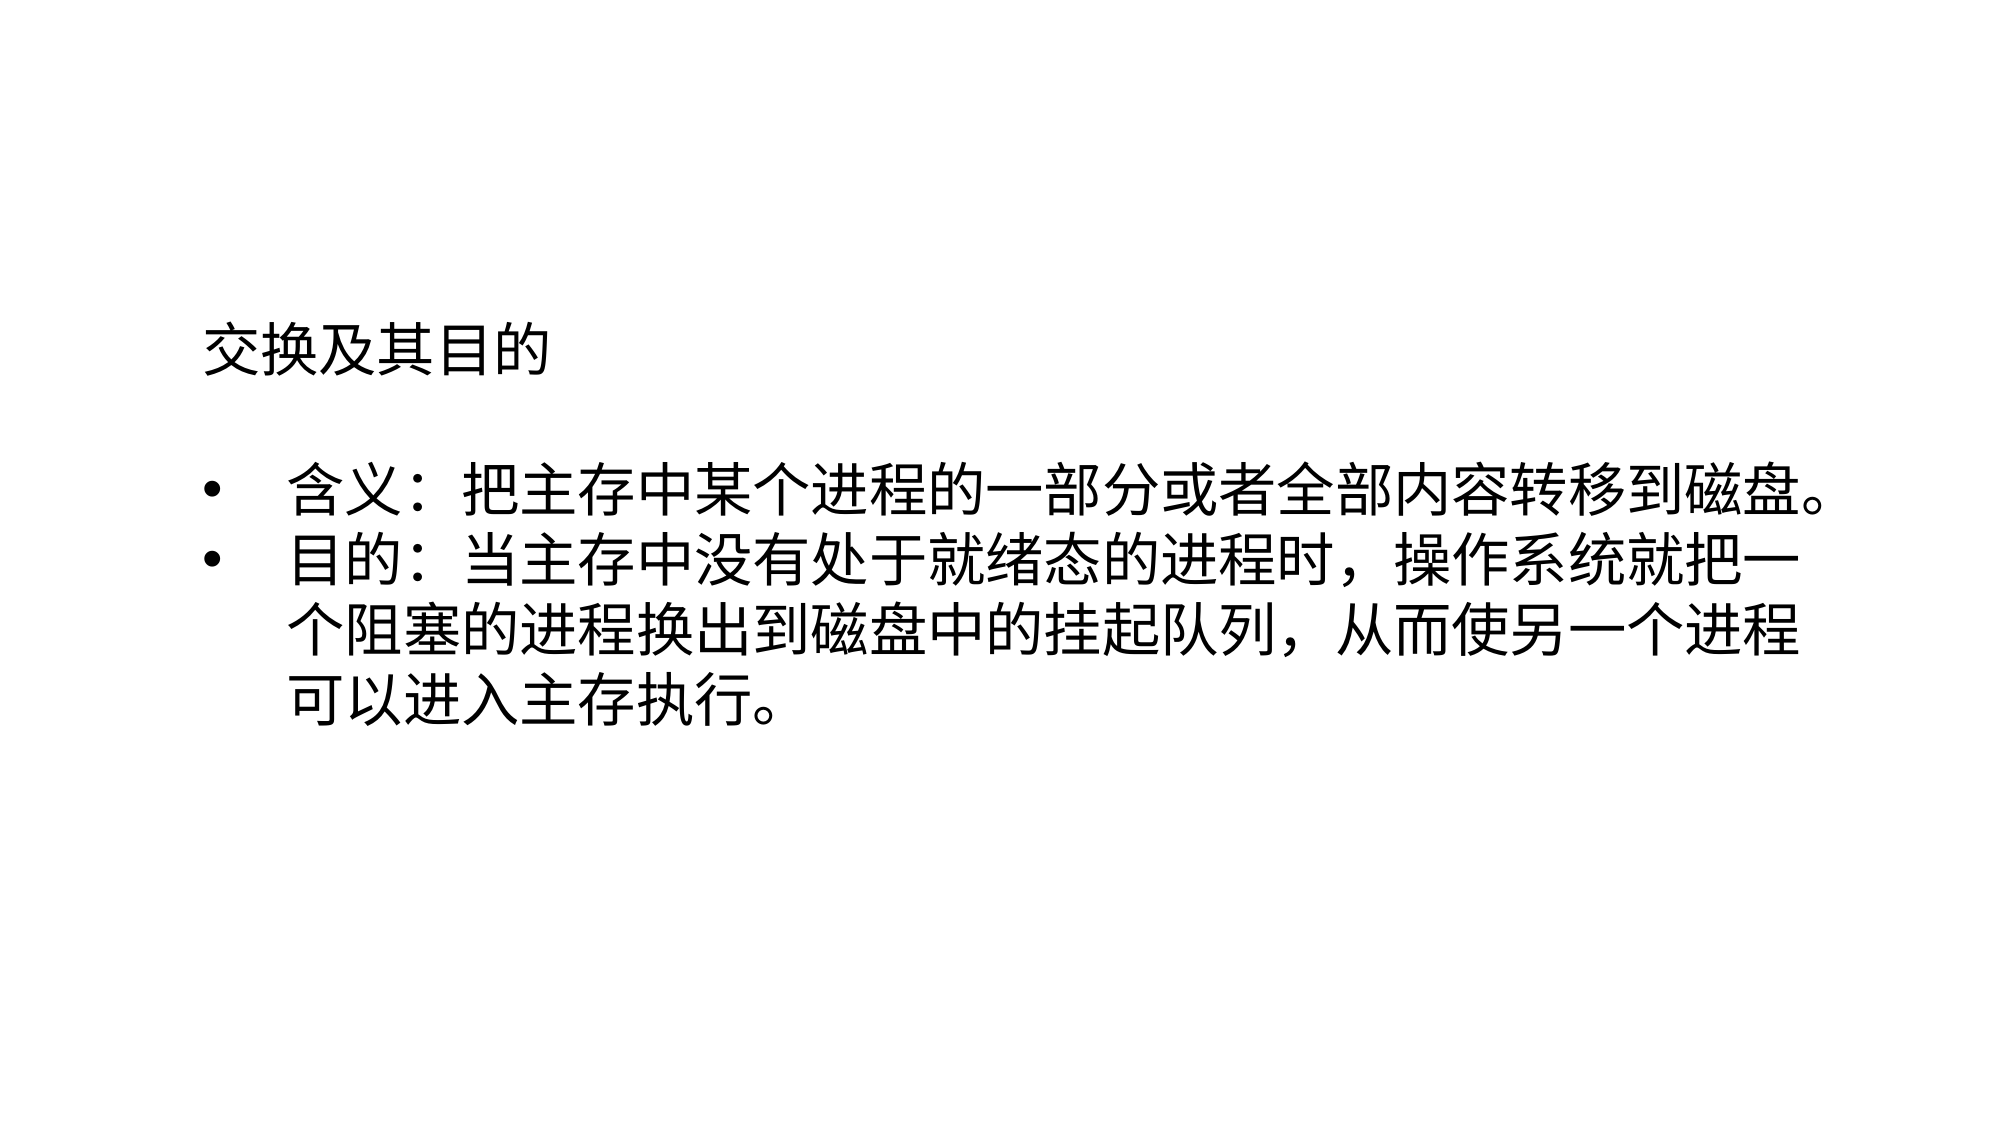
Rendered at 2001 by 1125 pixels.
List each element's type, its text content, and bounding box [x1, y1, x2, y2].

text_box 交换及其目的 含义：把主存中某个进程的一部分或者全部内容转移到磁盘。 目的：当主存中没有处于就绪态的进程时，操作系统就把一个阻塞的进程换出到磁盘中的挂起队列，从而使另一个进程可以进入主存执行。 [187, 305, 1862, 741]
